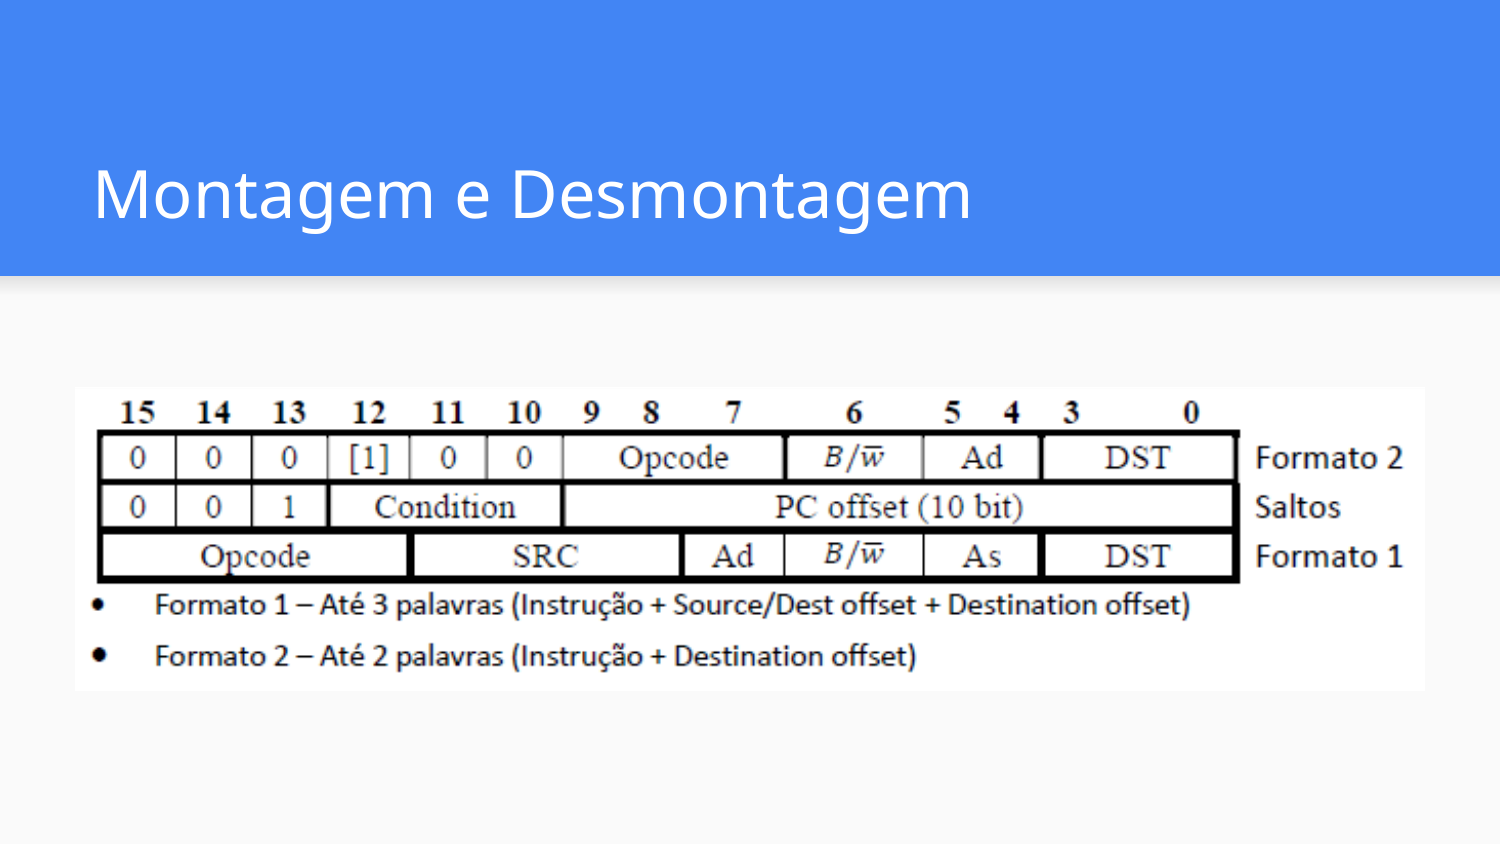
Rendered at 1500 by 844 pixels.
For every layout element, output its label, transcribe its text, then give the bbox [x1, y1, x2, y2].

title Montagem e Desmontagem [77, 121, 1427, 248]
picture [75, 387, 1425, 691]
